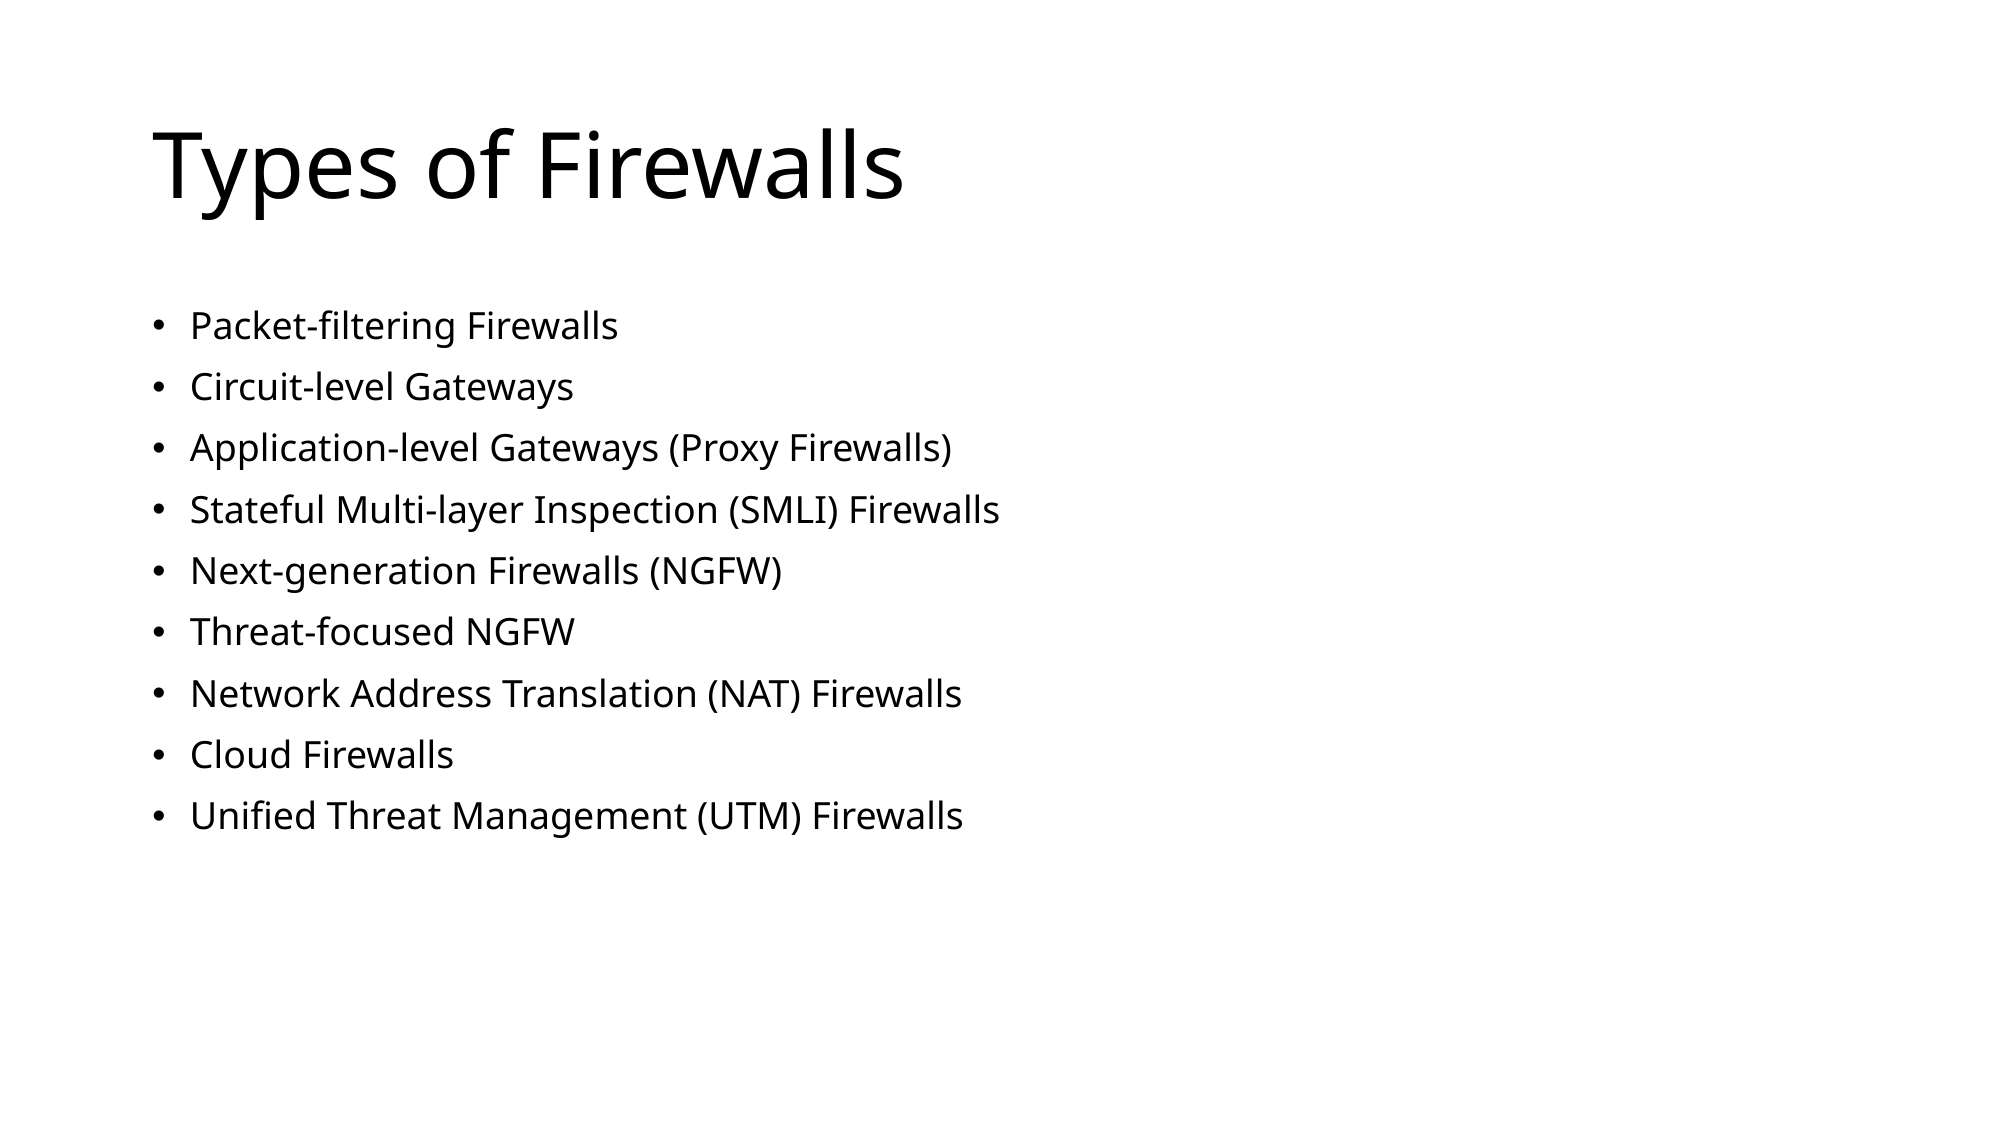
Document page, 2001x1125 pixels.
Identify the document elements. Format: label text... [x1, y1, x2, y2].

list Packet-filtering Firewalls Circuit-level Gateways Application-level Gateways (Proxy Firewalls) Stateful Multi-layer Inspection (SMLI) Firewalls Next-generation Firewalls (NGFW) Threat-focused NGFW Network Address Translation (NAT) Firewalls Cloud Firewalls Unified Threat Management (UTM) Firewalls [137, 299, 1863, 1014]
title Types of Firewalls [137, 59, 1863, 278]
